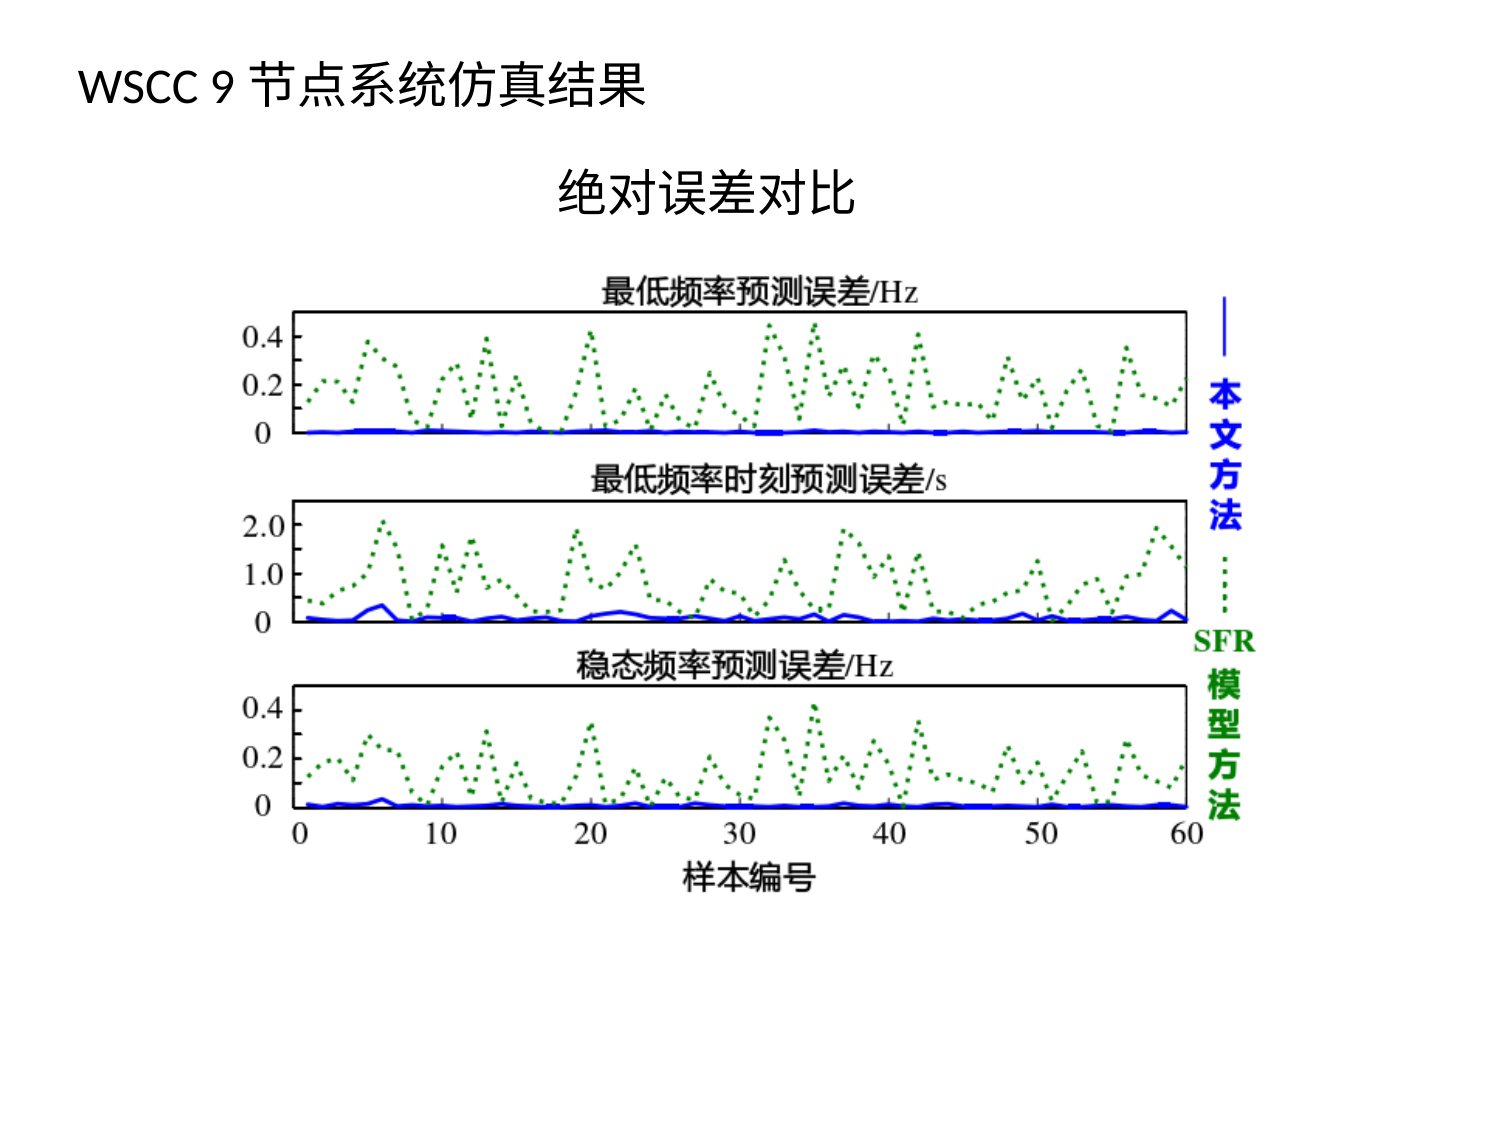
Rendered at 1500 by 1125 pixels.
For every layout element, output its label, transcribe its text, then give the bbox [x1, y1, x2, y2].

text_box WSCC 9节点系统仿真结果 [63, 46, 679, 122]
picture [238, 261, 1262, 900]
text_box 绝对误差对比 [543, 153, 900, 229]
